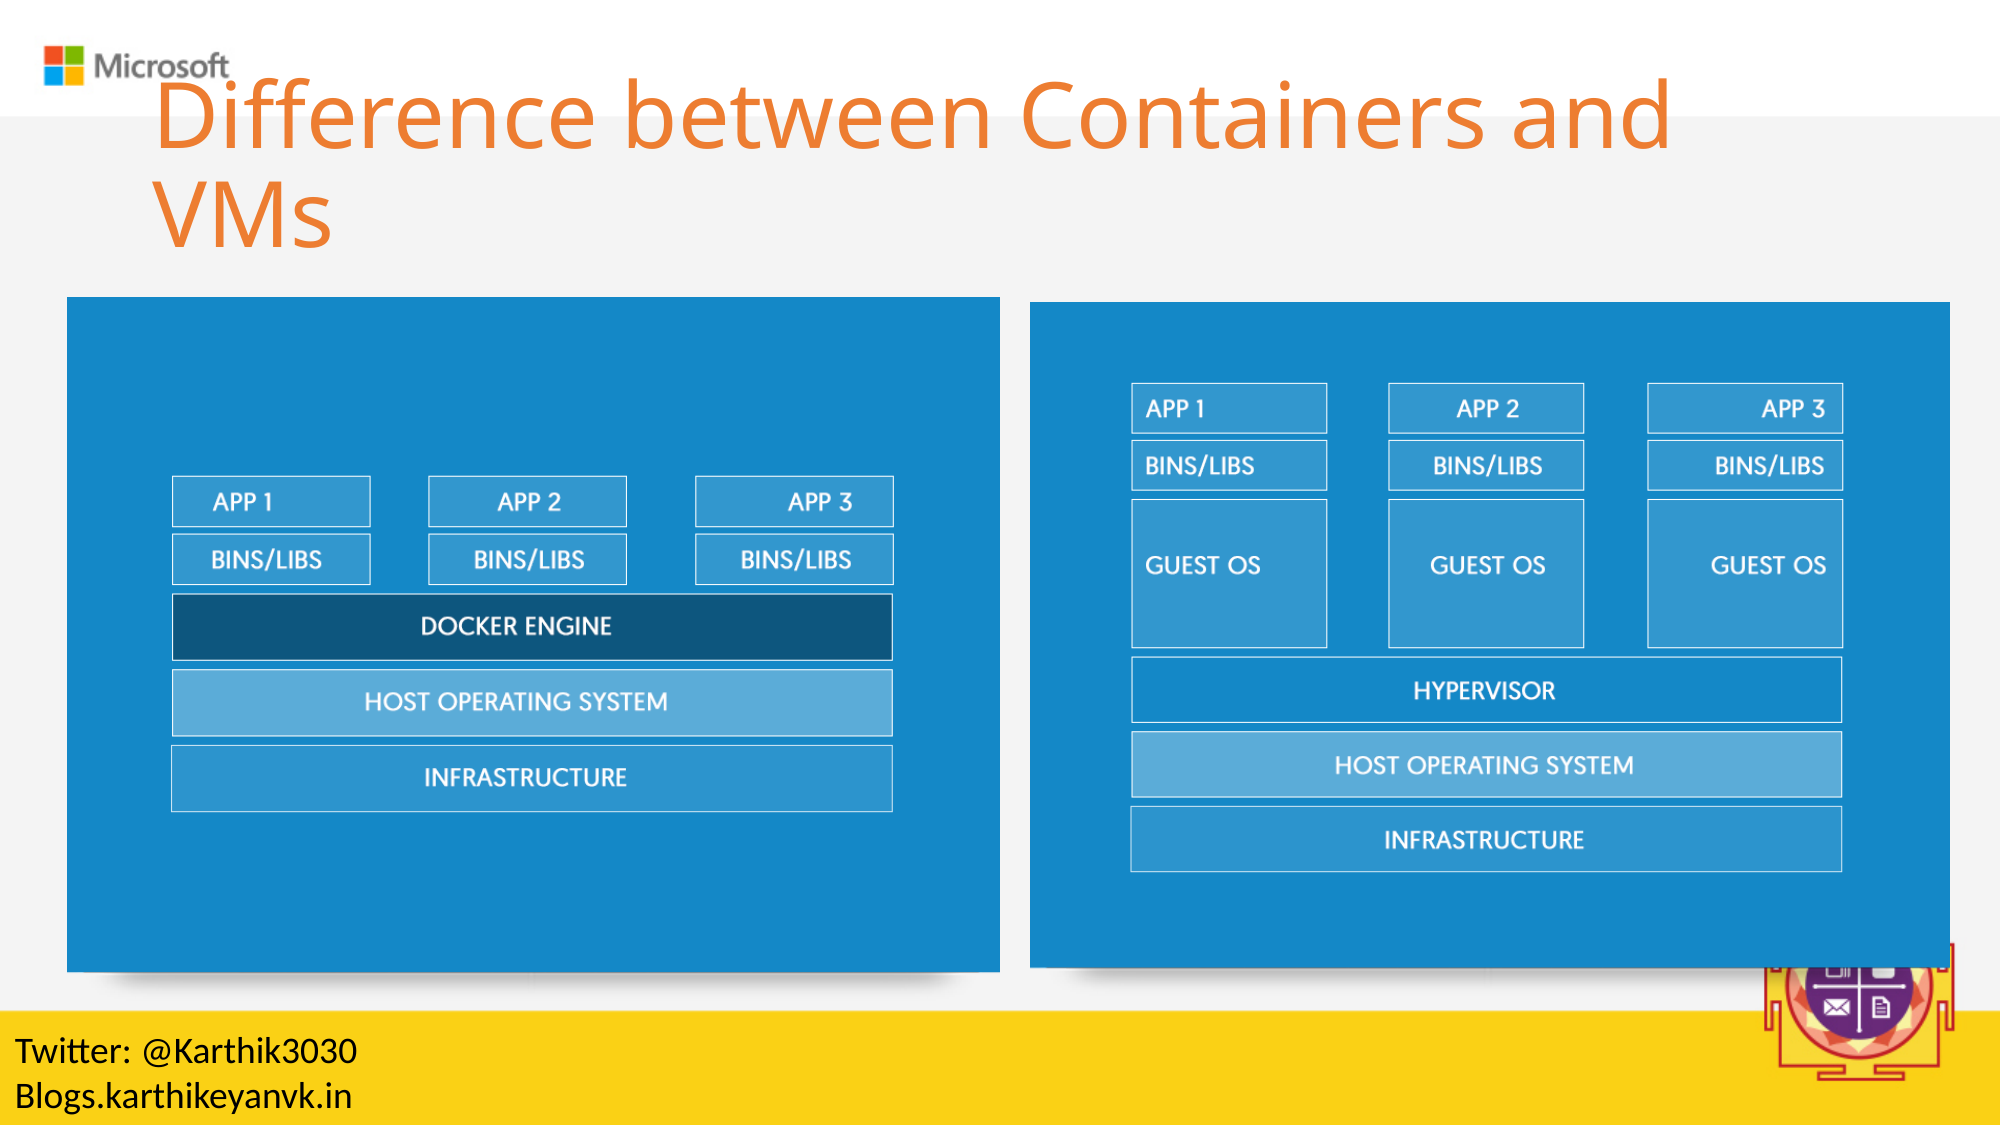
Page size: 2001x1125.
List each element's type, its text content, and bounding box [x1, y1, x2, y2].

title Difference between Containers and VMs [137, 59, 1863, 278]
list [67, 297, 1000, 1012]
picture [0, 1, 2000, 1125]
